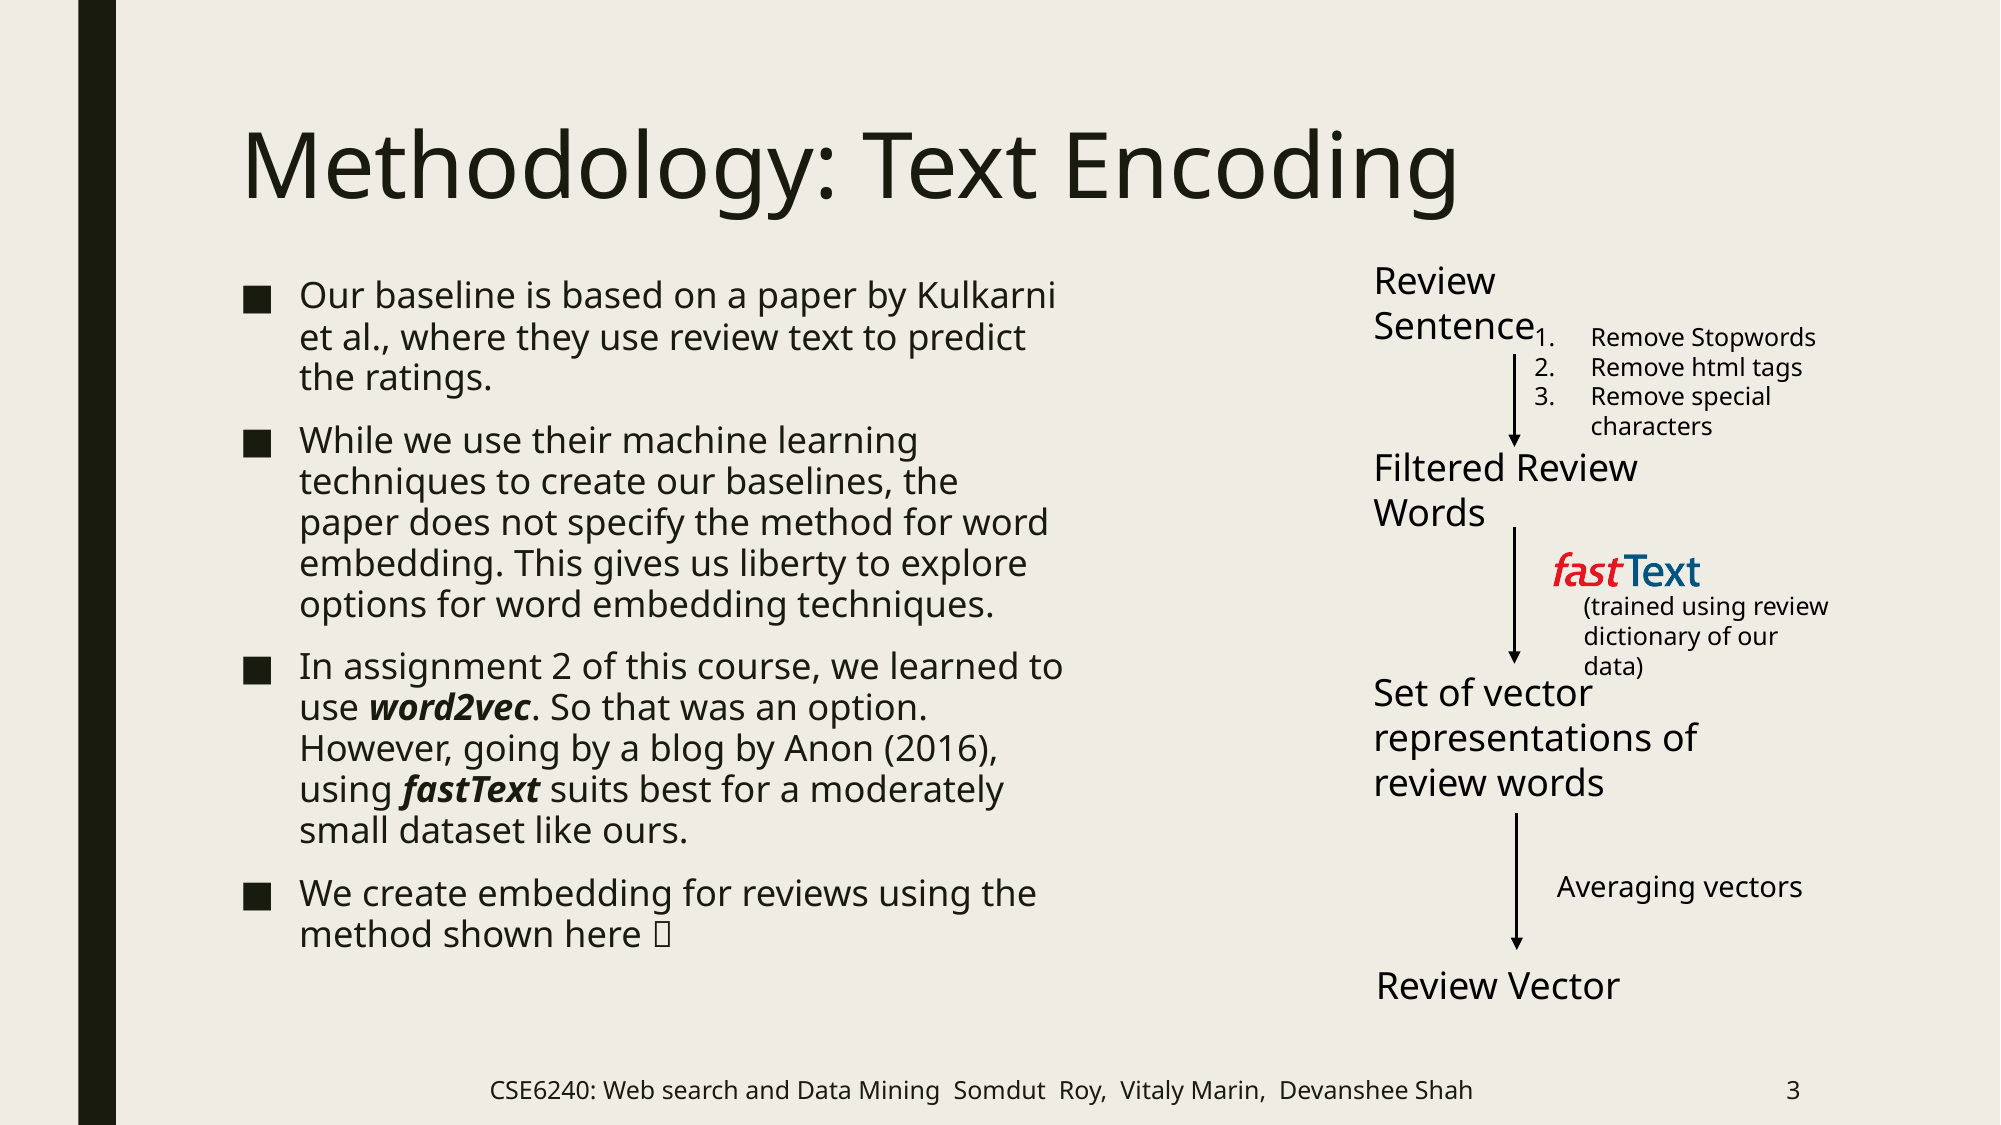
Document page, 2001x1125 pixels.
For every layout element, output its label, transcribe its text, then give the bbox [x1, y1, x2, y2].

title Methodology: Text Encoding [225, 112, 1800, 357]
text_box Filtered Review Words [1358, 437, 1726, 542]
text_box (trained using review dictionary of our data) [1568, 583, 1854, 688]
picture [1671, 580, 1679, 587]
slide_number 3 [1553, 1058, 1816, 1125]
text_box Averaging vectors [1542, 861, 1910, 911]
footer CSE6240: Web search and Data Mining Somdut Roy, Vitaly Marin, Devanshee Shah [474, 1058, 1505, 1125]
text_box Review Sentence [1358, 249, 1671, 355]
text_box Review Vector [1361, 954, 1673, 1015]
text_box Remove Stopwords Remove html tags Remove special characters [1519, 313, 1903, 449]
list Our baseline is based on a paper by Kulkarni et al., where they use review text to predict the ratings. While we use their machine learning techniques to create our baselines, the paper does not specify the method for word embedding. This gives us liberty to explore options for word embedding techniques. In assignment 2 of this course, we learned to use word2vec. So that was an option. However, going by a blog by Anon (2016), using fastText suits best for a moderately small dataset like ours. We create embedding for reviews using the method shown here  [225, 268, 1082, 964]
text_box Set of vector representations of review words [1358, 661, 1775, 812]
picture [1553, 552, 1700, 587]
picture [1695, 568, 1700, 582]
